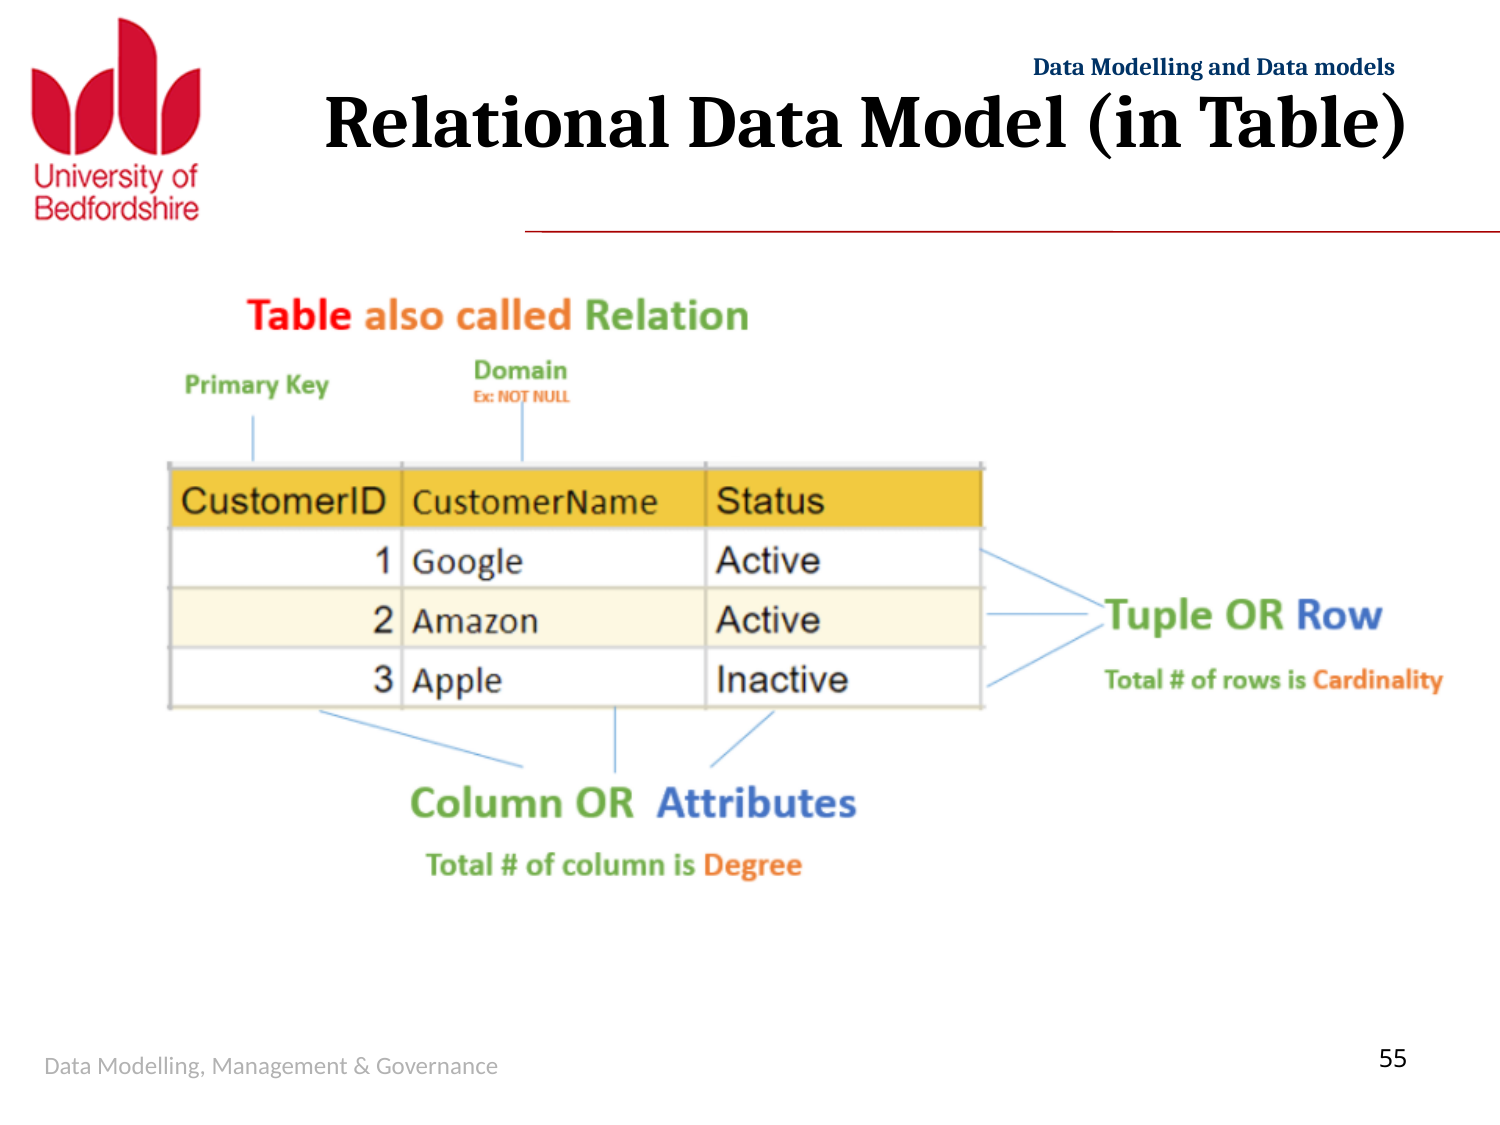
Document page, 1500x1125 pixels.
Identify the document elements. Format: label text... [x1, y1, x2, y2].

footer Data Modelling, Management & Governance [29, 1035, 691, 1095]
title Relational Data Model (in Table) [242, 61, 1428, 174]
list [147, 255, 1472, 912]
picture [0, 0, 237, 236]
